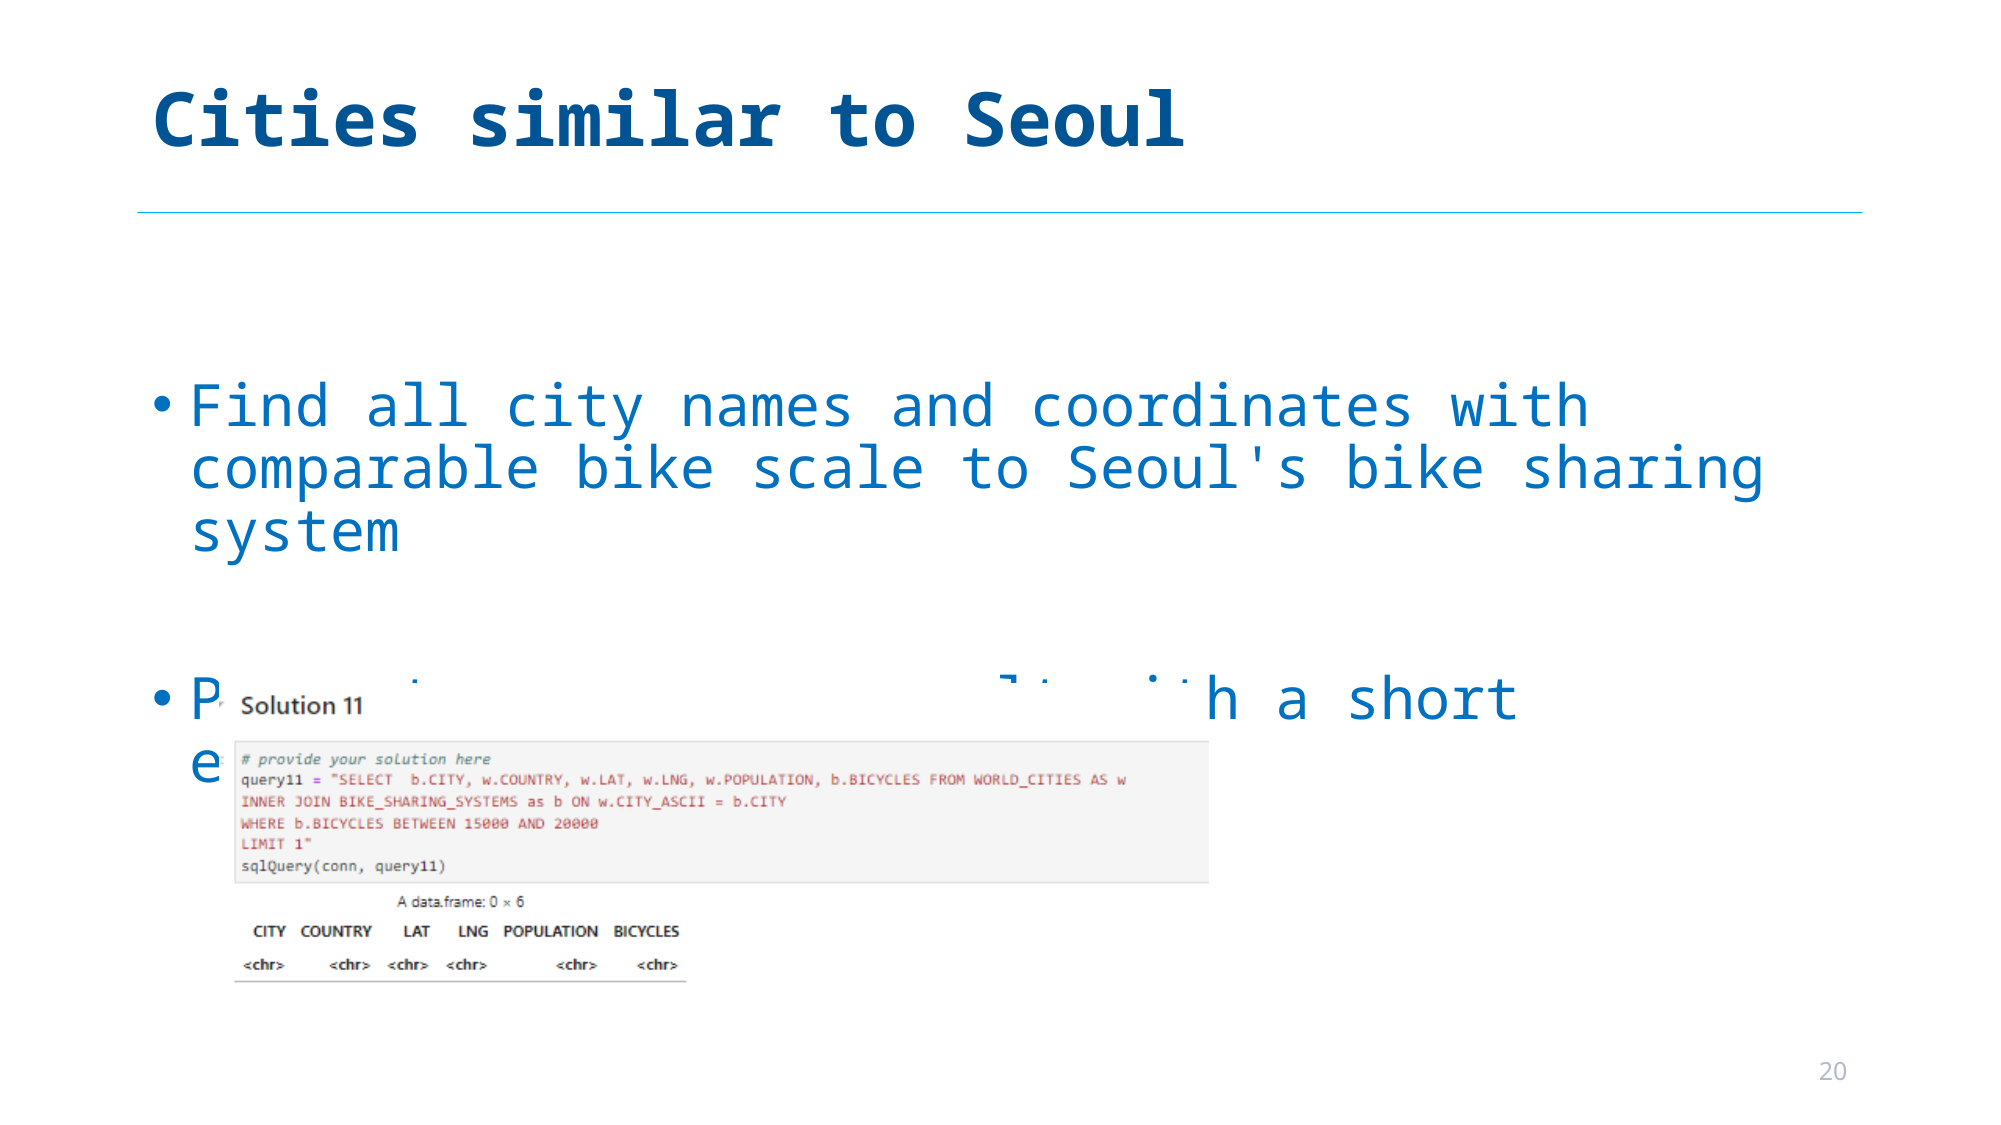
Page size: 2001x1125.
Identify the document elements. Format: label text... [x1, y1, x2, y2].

list Find all city names and coordinates with comparable bike scale to Seoul's bike sharing system Present your query result with a short explanation here [137, 277, 1863, 992]
title Cities similar to Seoul [137, 13, 1863, 231]
slide_number 20 [1412, 1042, 1863, 1103]
picture [219, 683, 1209, 992]
